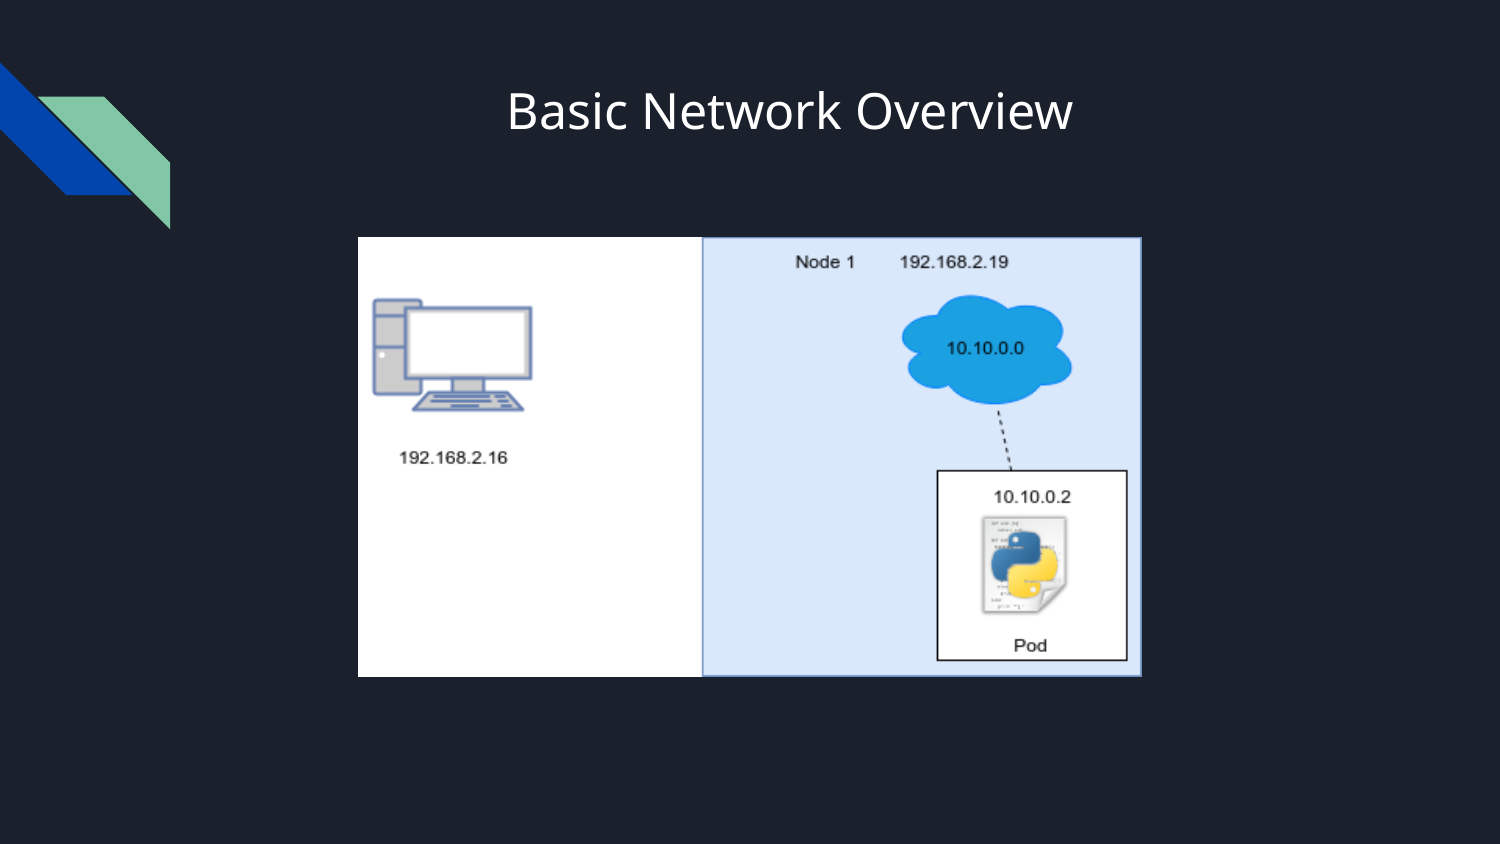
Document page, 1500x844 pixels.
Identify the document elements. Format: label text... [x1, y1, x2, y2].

title Basic Network Overview [212, 64, 1368, 215]
picture [358, 237, 1142, 678]
